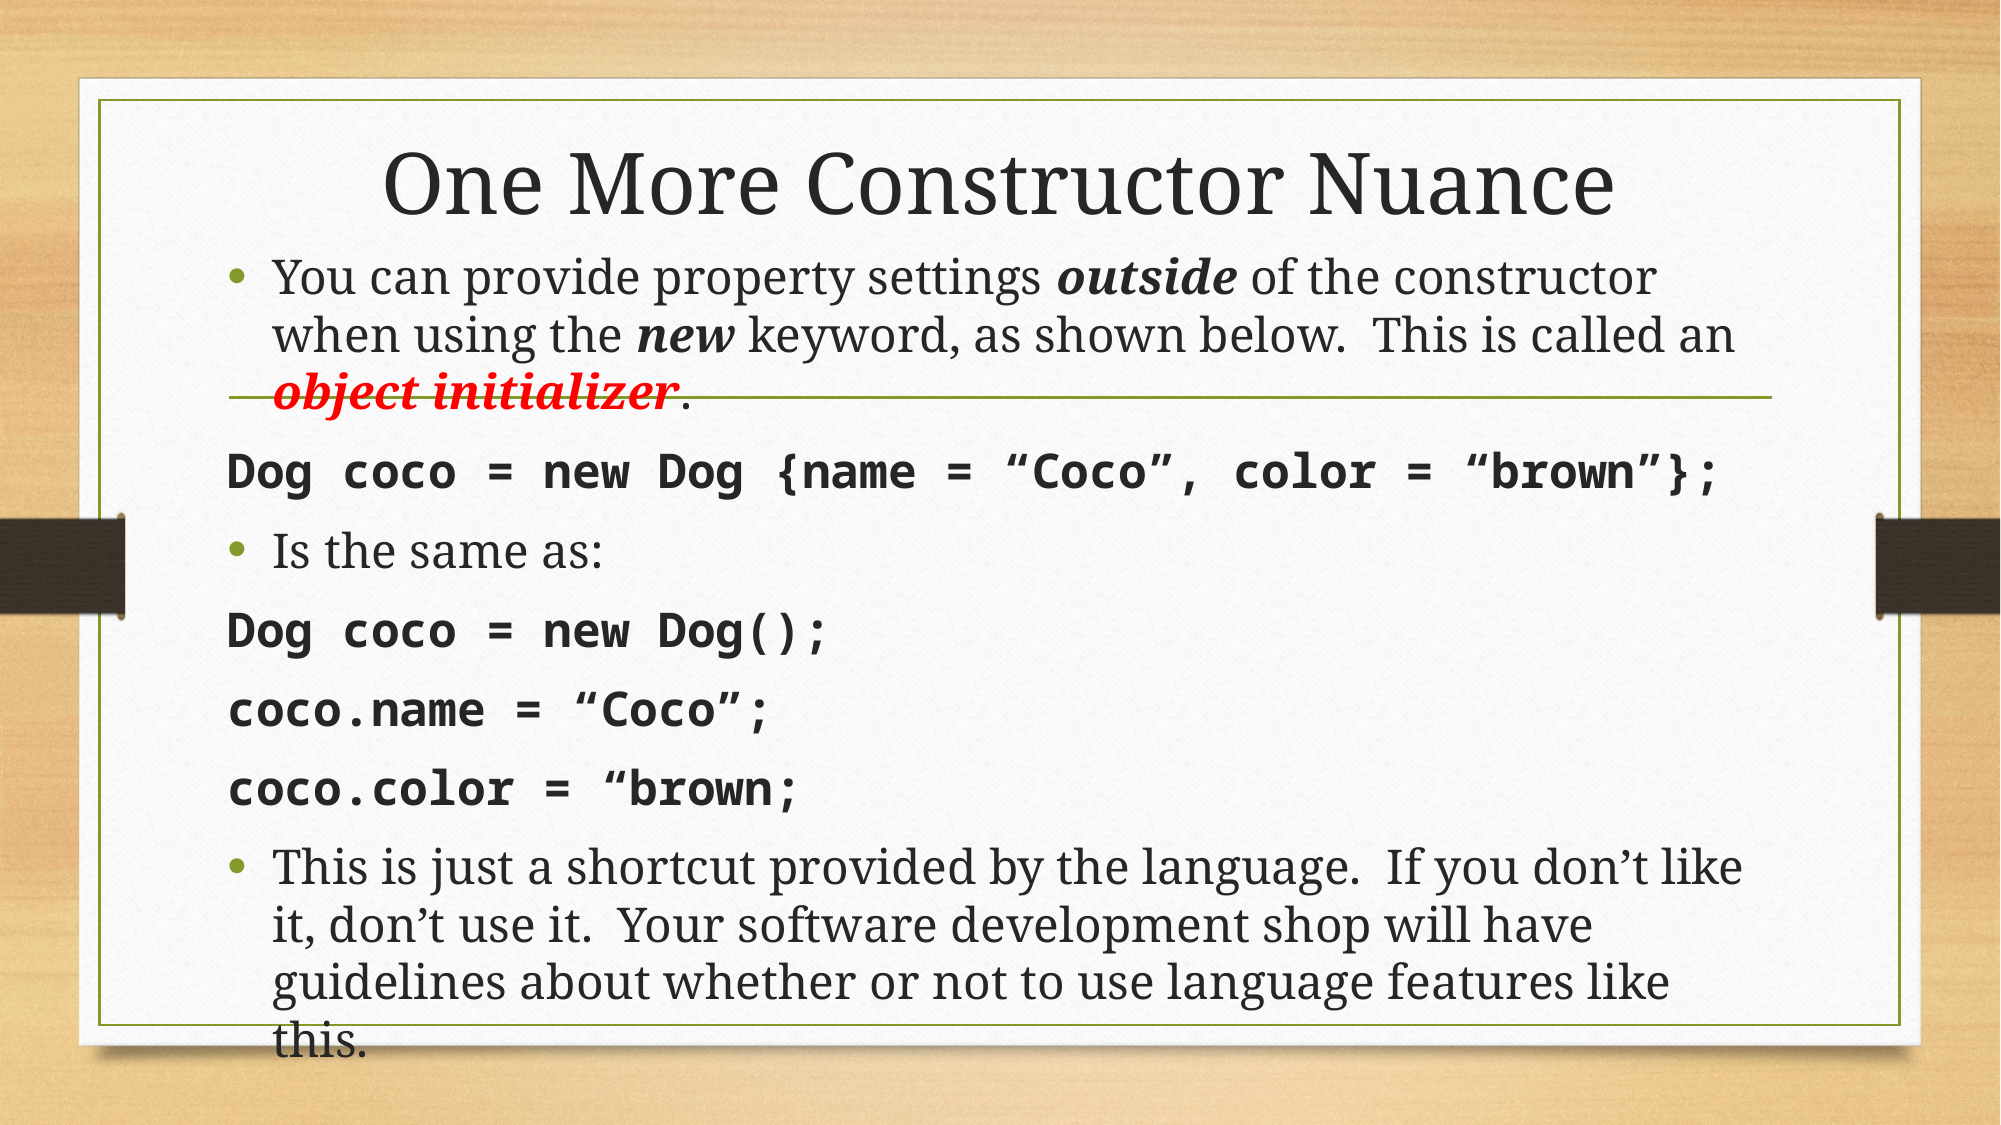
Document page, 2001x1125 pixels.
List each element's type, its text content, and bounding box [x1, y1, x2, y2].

picture [0, 0, 2001, 1125]
list You can provide property settings outside of the constructor when using the new keyword, as shown below. This is called an object initializer. Dog coco = new Dog {name = “Coco”, color = “brown”}; Is the same as: Dog coco = new Dog(); coco.name = “Coco”; coco.color = “brown; This is just a shortcut provided by the language. If you don’t like it, don’t use it. Your software development shop will have guidelines about whether or not to use language features like this. [212, 239, 1788, 1082]
title One More Constructor Nuance [212, 120, 1788, 239]
